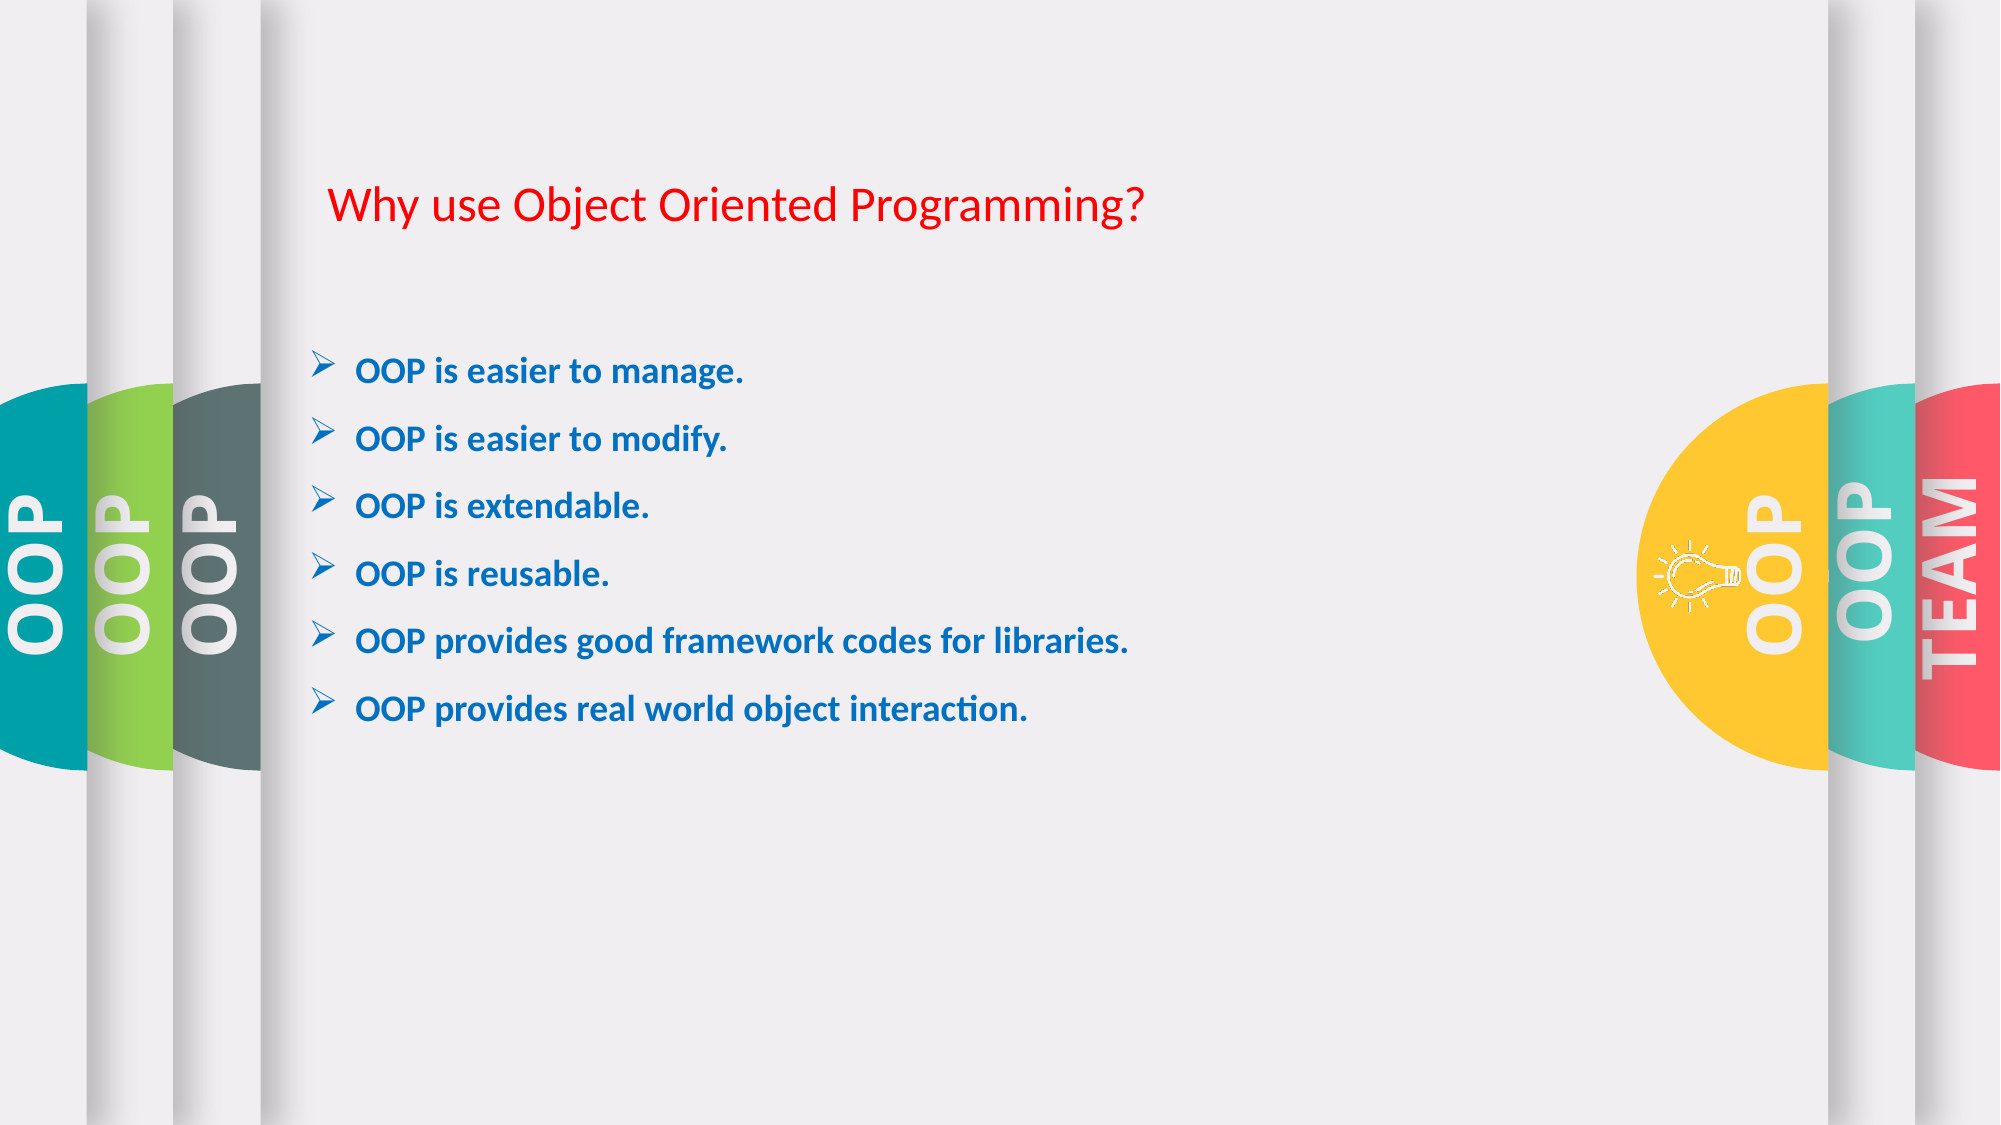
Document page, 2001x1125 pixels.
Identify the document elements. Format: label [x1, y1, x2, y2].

text_box [173, 0, 261, 1125]
text_box [1829, 0, 1916, 1125]
text_box [1916, 0, 2000, 1125]
text_box [261, 0, 1829, 1125]
text_box [88, 0, 173, 1125]
text_box [0, 0, 88, 1125]
